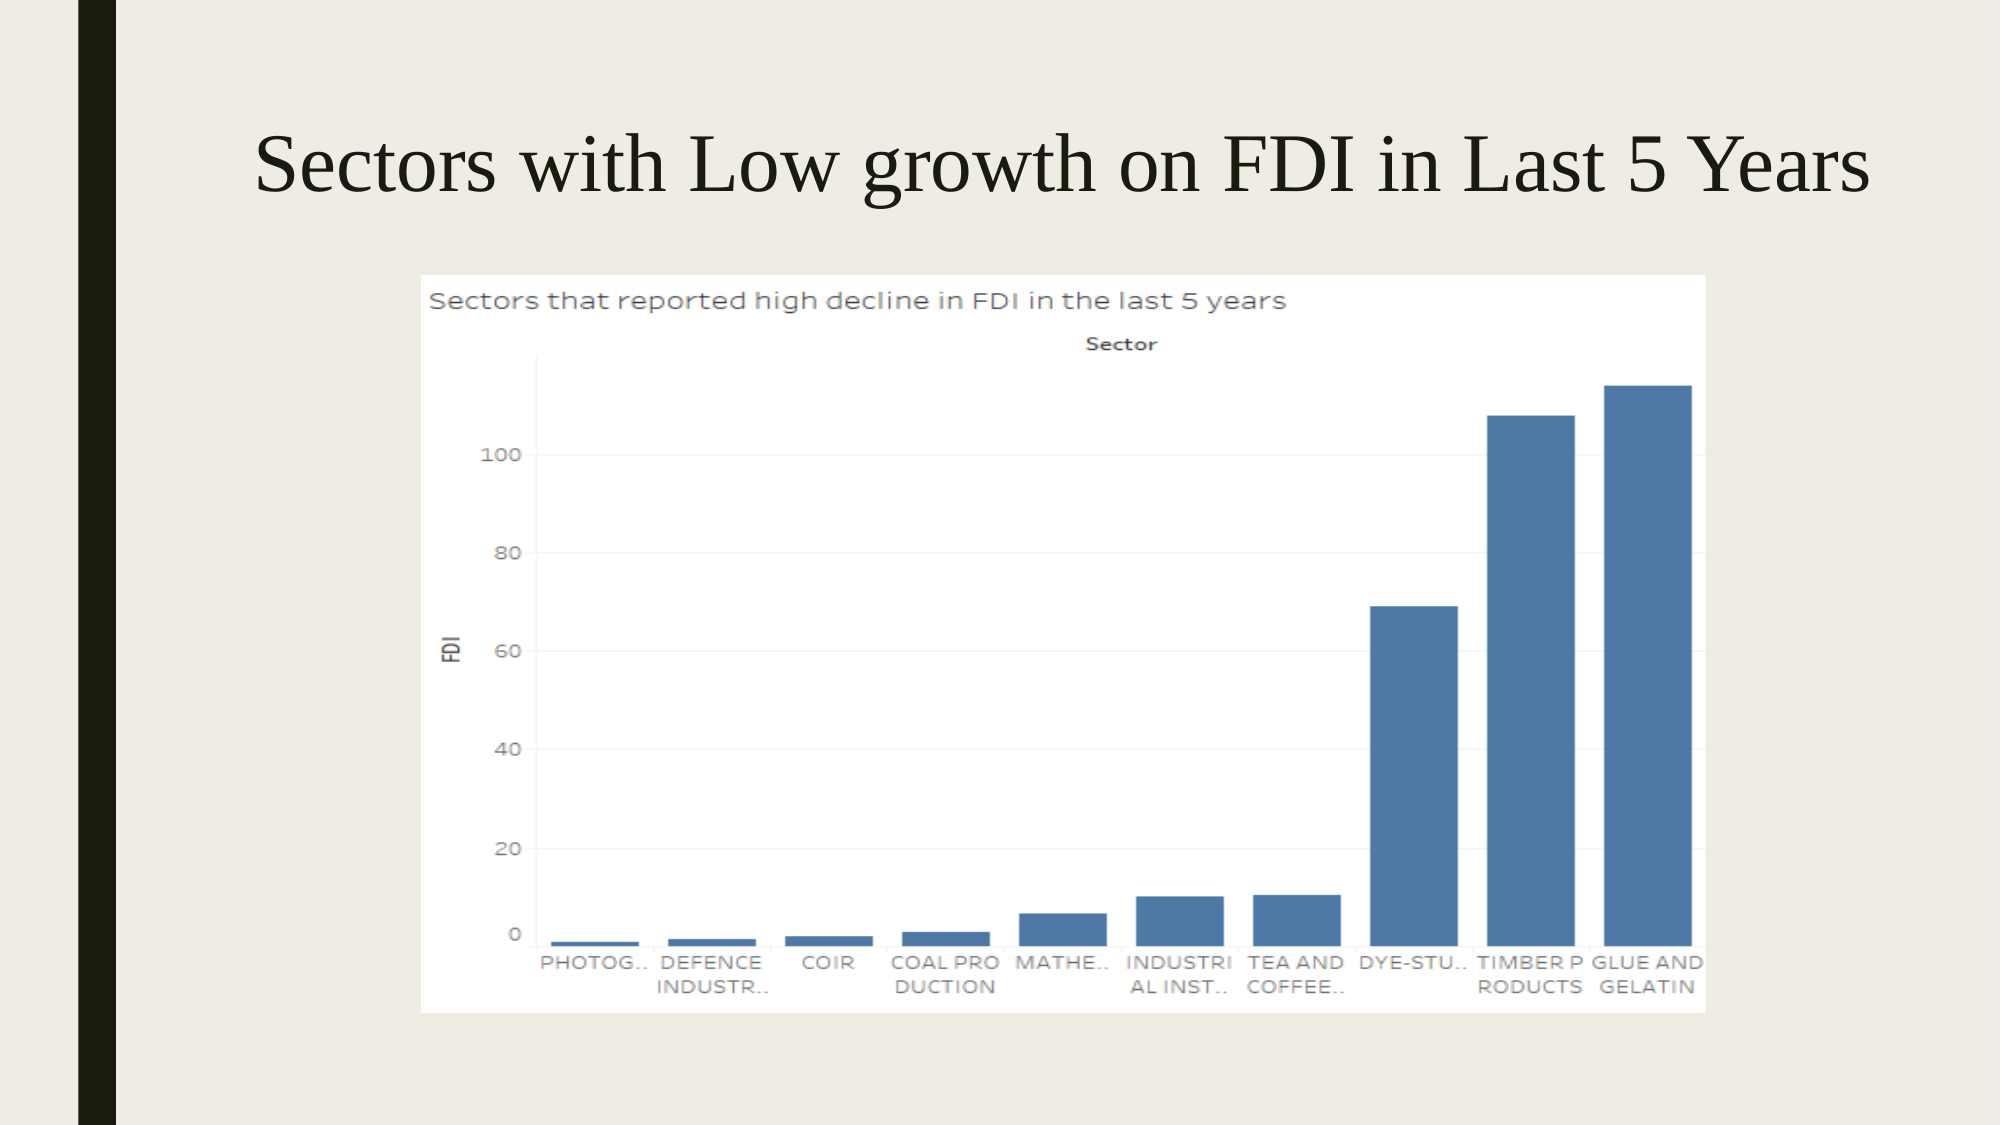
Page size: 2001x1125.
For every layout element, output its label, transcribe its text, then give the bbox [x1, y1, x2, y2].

title Sectors with Low growth on FDI in Last 5 Years [225, 112, 1902, 250]
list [421, 275, 1706, 1013]
